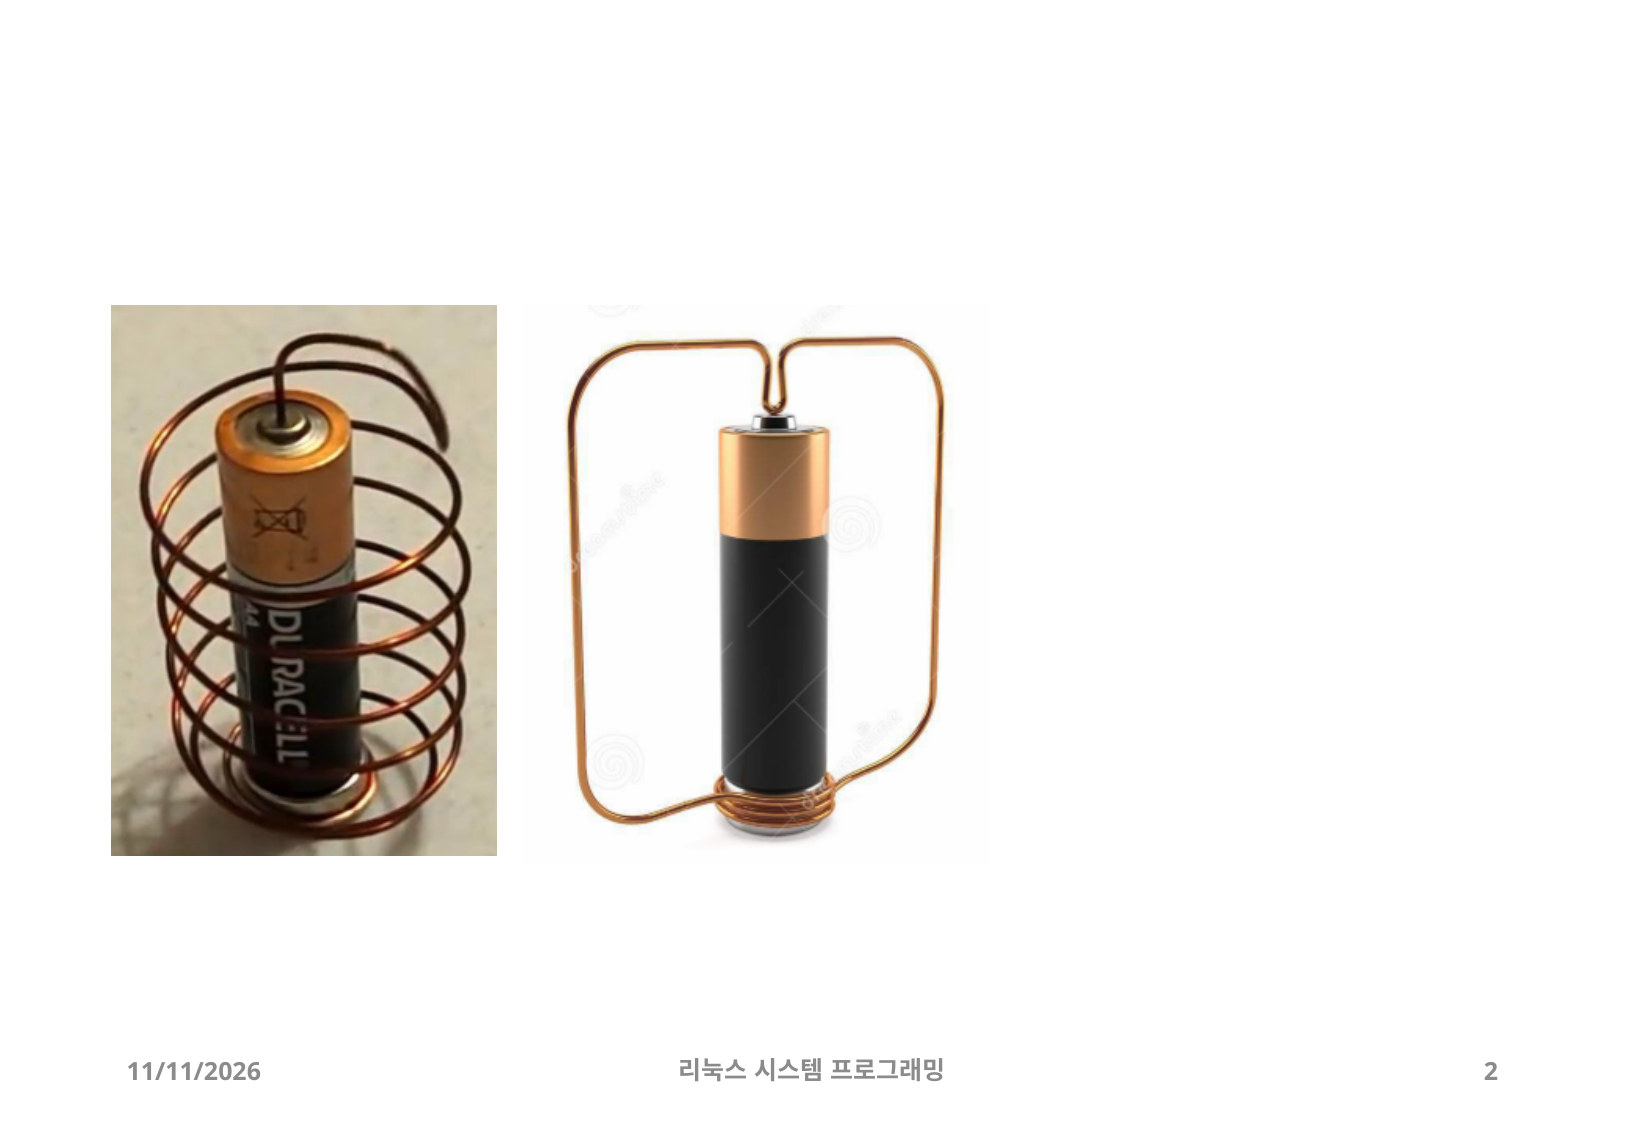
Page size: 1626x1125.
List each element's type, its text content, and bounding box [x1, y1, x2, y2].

slide_number 2 [1433, 1042, 1514, 1103]
picture [522, 305, 989, 863]
picture [111, 305, 497, 856]
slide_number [111, 1042, 303, 1103]
footer 리눅스 시스템 프로그래밍 [538, 1042, 1087, 1103]
